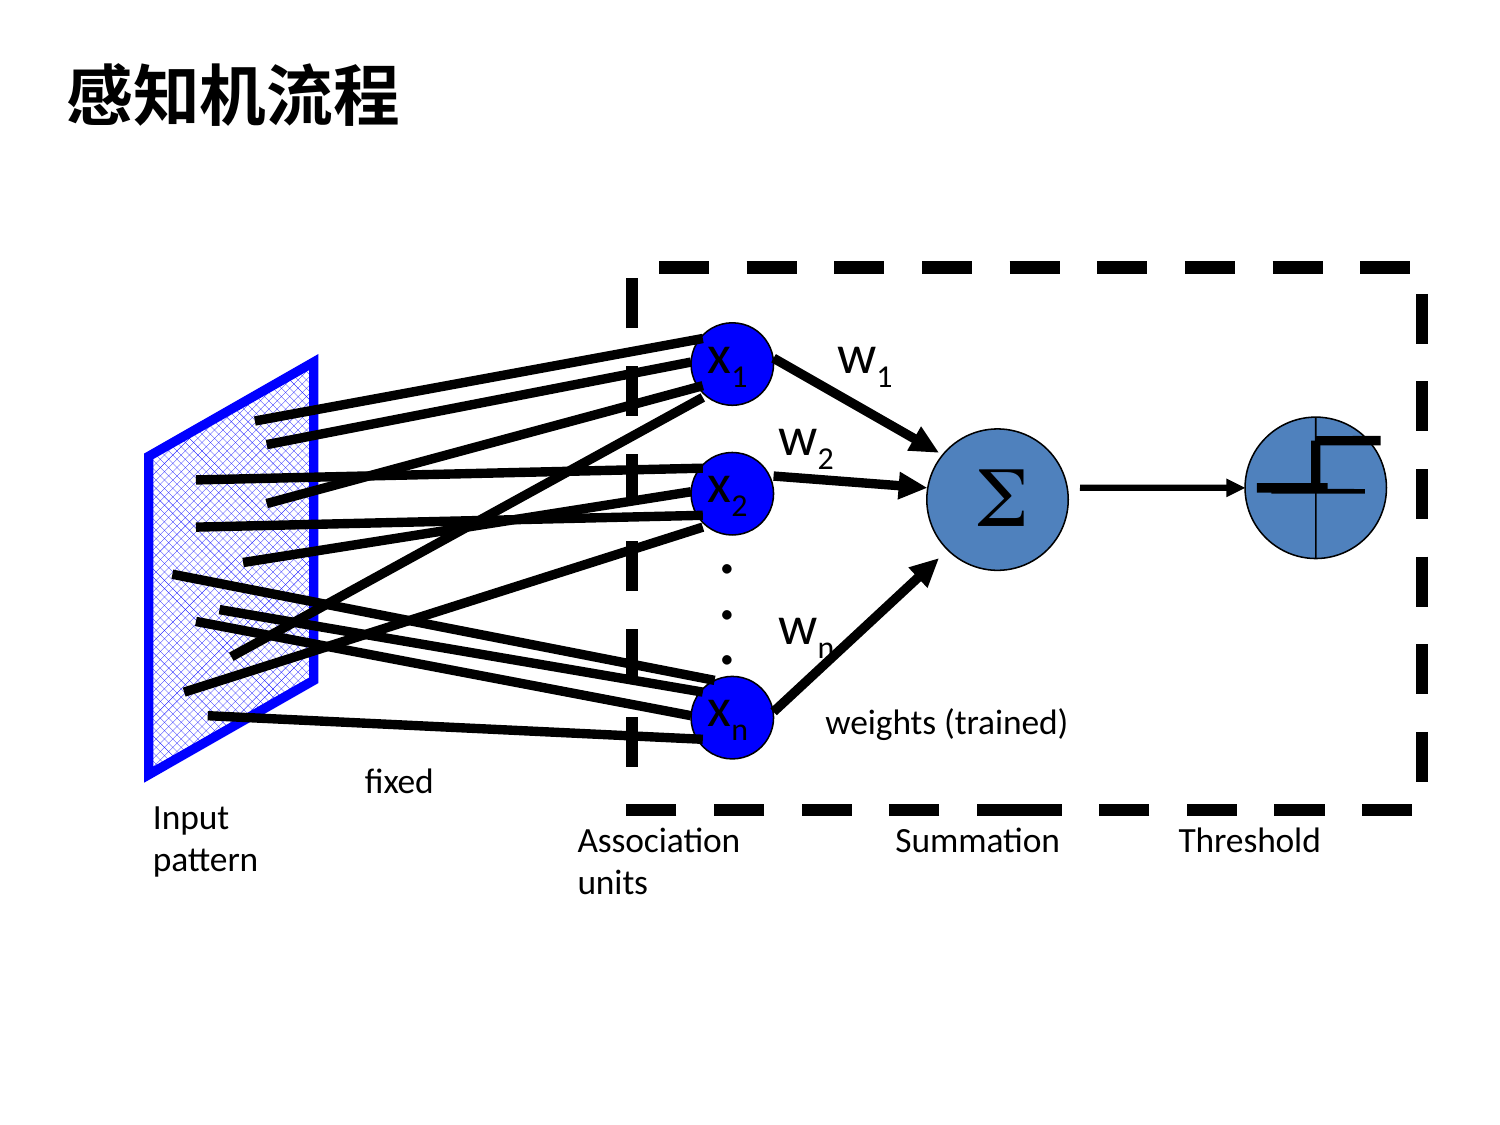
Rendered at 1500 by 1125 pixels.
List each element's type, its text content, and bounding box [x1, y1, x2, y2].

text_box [690, 664, 774, 760]
text_box Input pattern [138, 786, 274, 886]
text_box Summation [880, 810, 1075, 868]
text_box Association units [562, 810, 756, 910]
text_box [148, 362, 314, 775]
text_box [690, 440, 774, 536]
text_box fixed [349, 751, 449, 809]
text_box [632, 267, 1422, 810]
text_box Threshold [1163, 810, 1336, 910]
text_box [690, 310, 774, 406]
title 感知机流程 [0, 0, 1350, 188]
